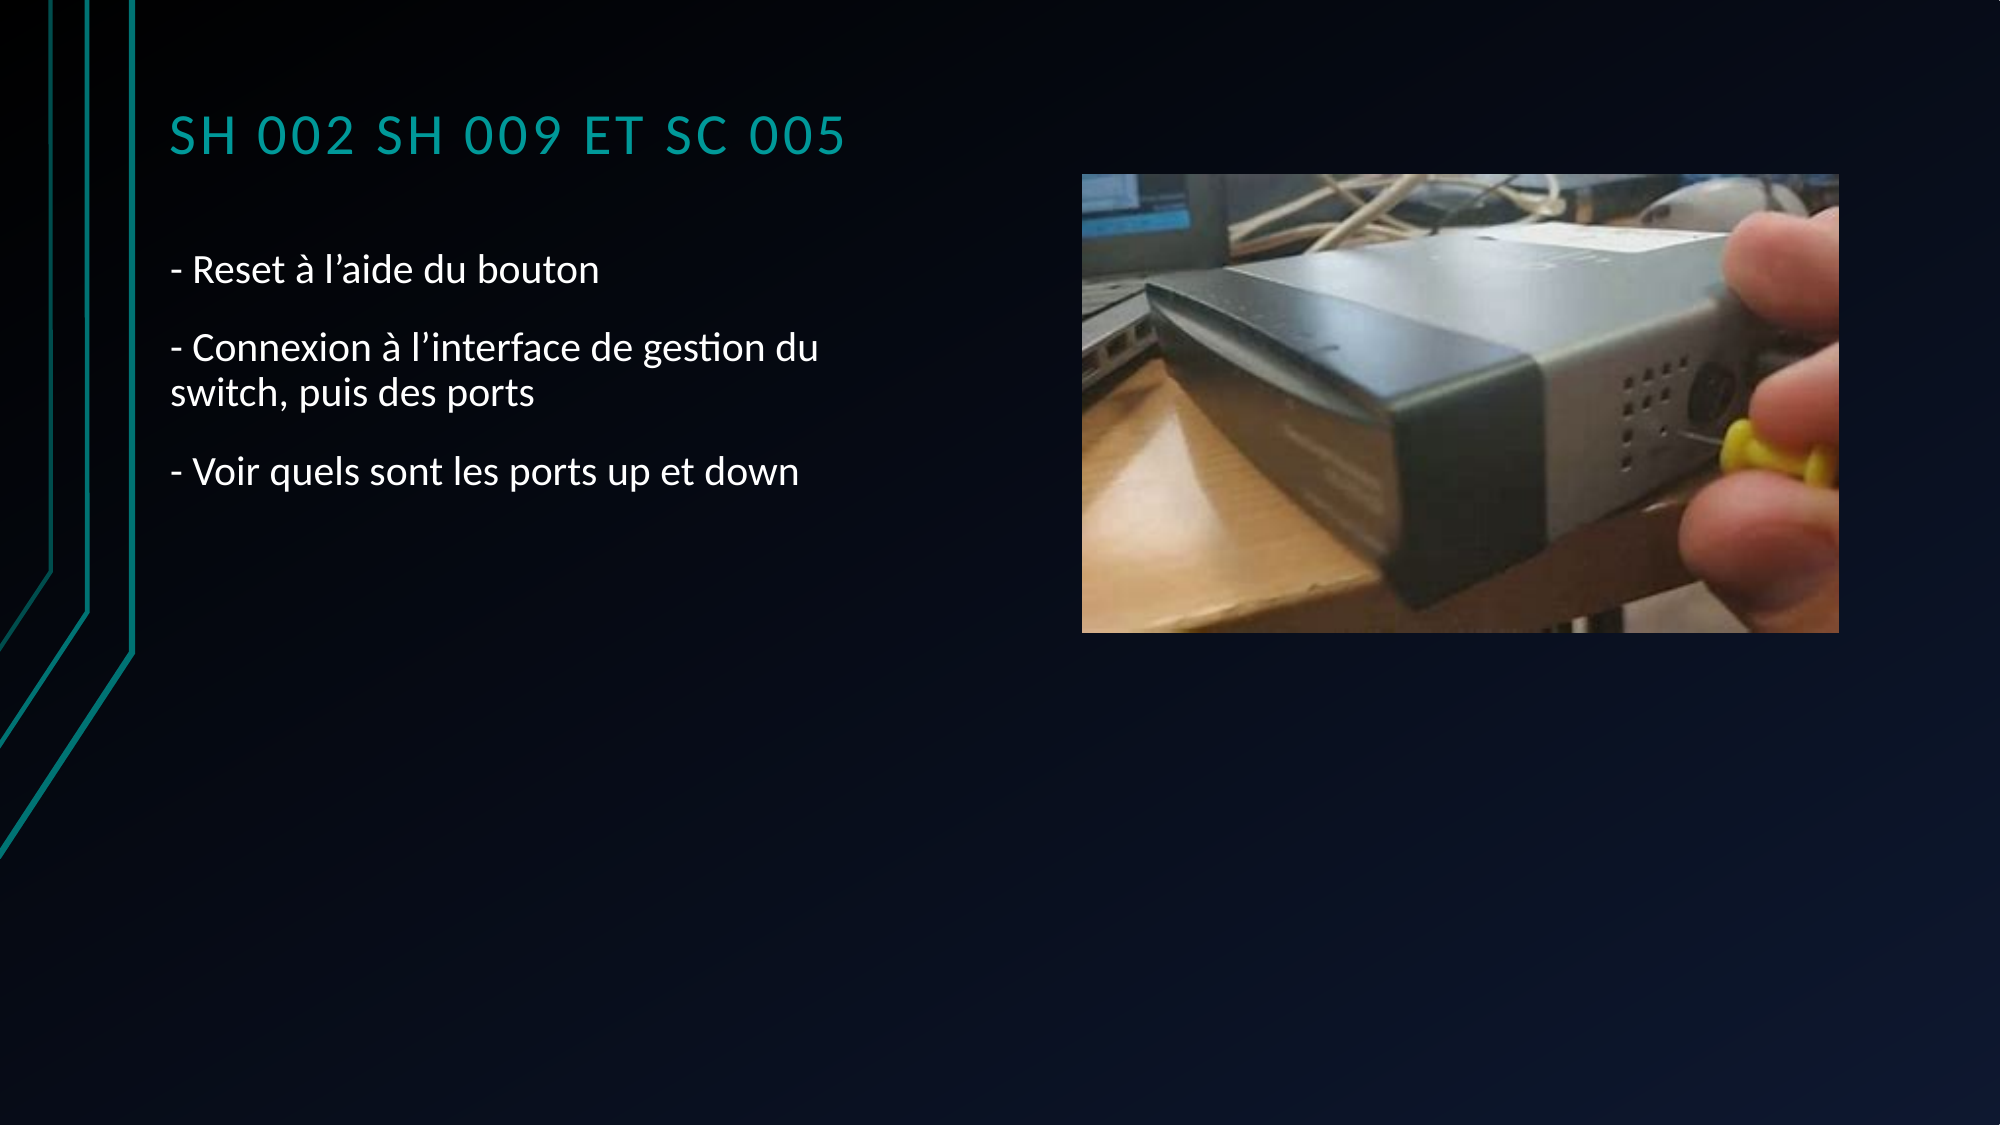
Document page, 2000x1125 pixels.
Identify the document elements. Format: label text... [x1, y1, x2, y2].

title SH 002 sh 009 et sc 005 [149, 19, 1083, 177]
list - Reset à l’aide du bouton - Connexion à l’interface de gestion du switch, puis des ports - Voir quels sont les ports up et down [149, 237, 906, 669]
picture [1082, 174, 1839, 633]
